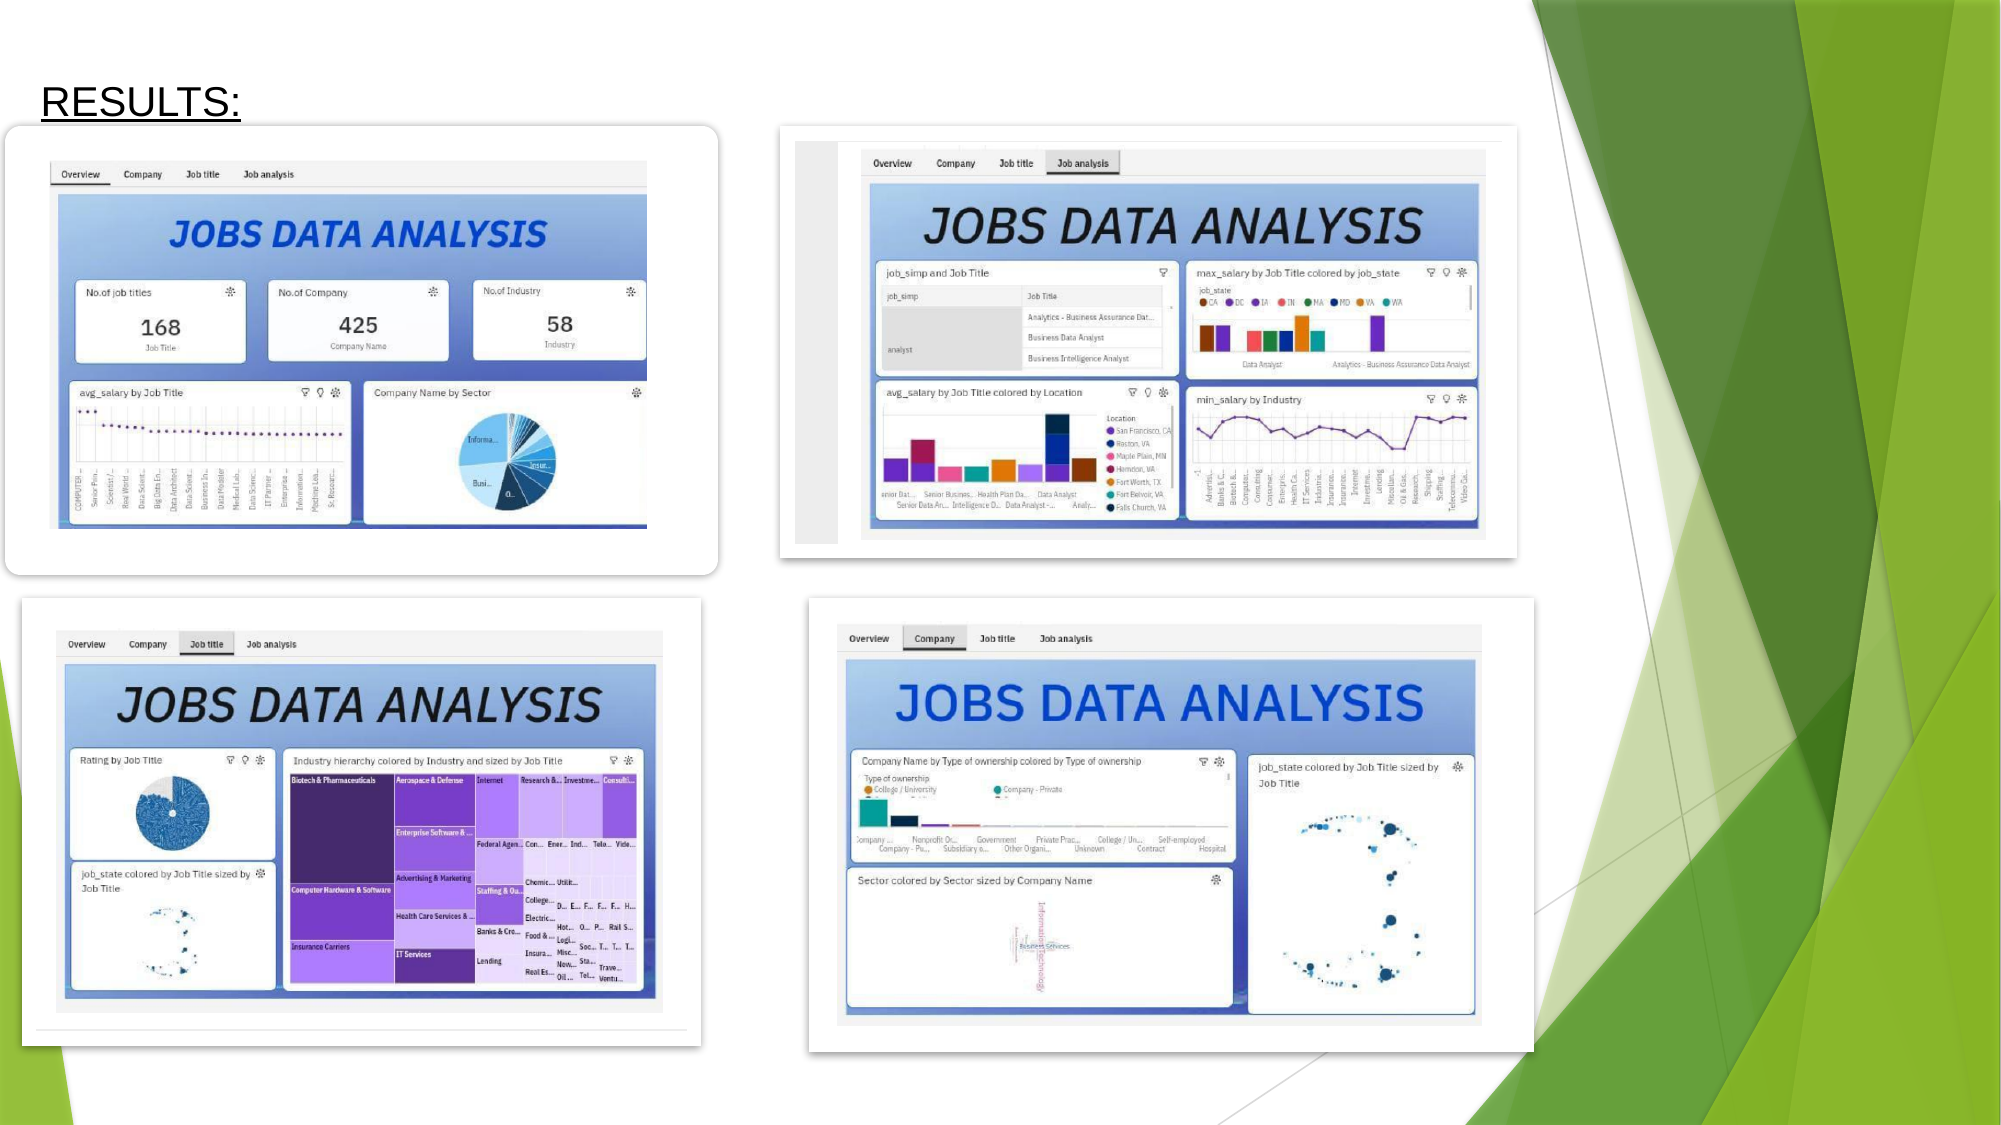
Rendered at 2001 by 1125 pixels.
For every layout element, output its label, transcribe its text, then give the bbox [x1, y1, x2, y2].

picture [794, 139, 1503, 545]
text_box RESULTS: [25, 67, 566, 133]
picture [35, 157, 688, 545]
picture [822, 611, 1521, 1039]
picture [35, 611, 688, 1032]
